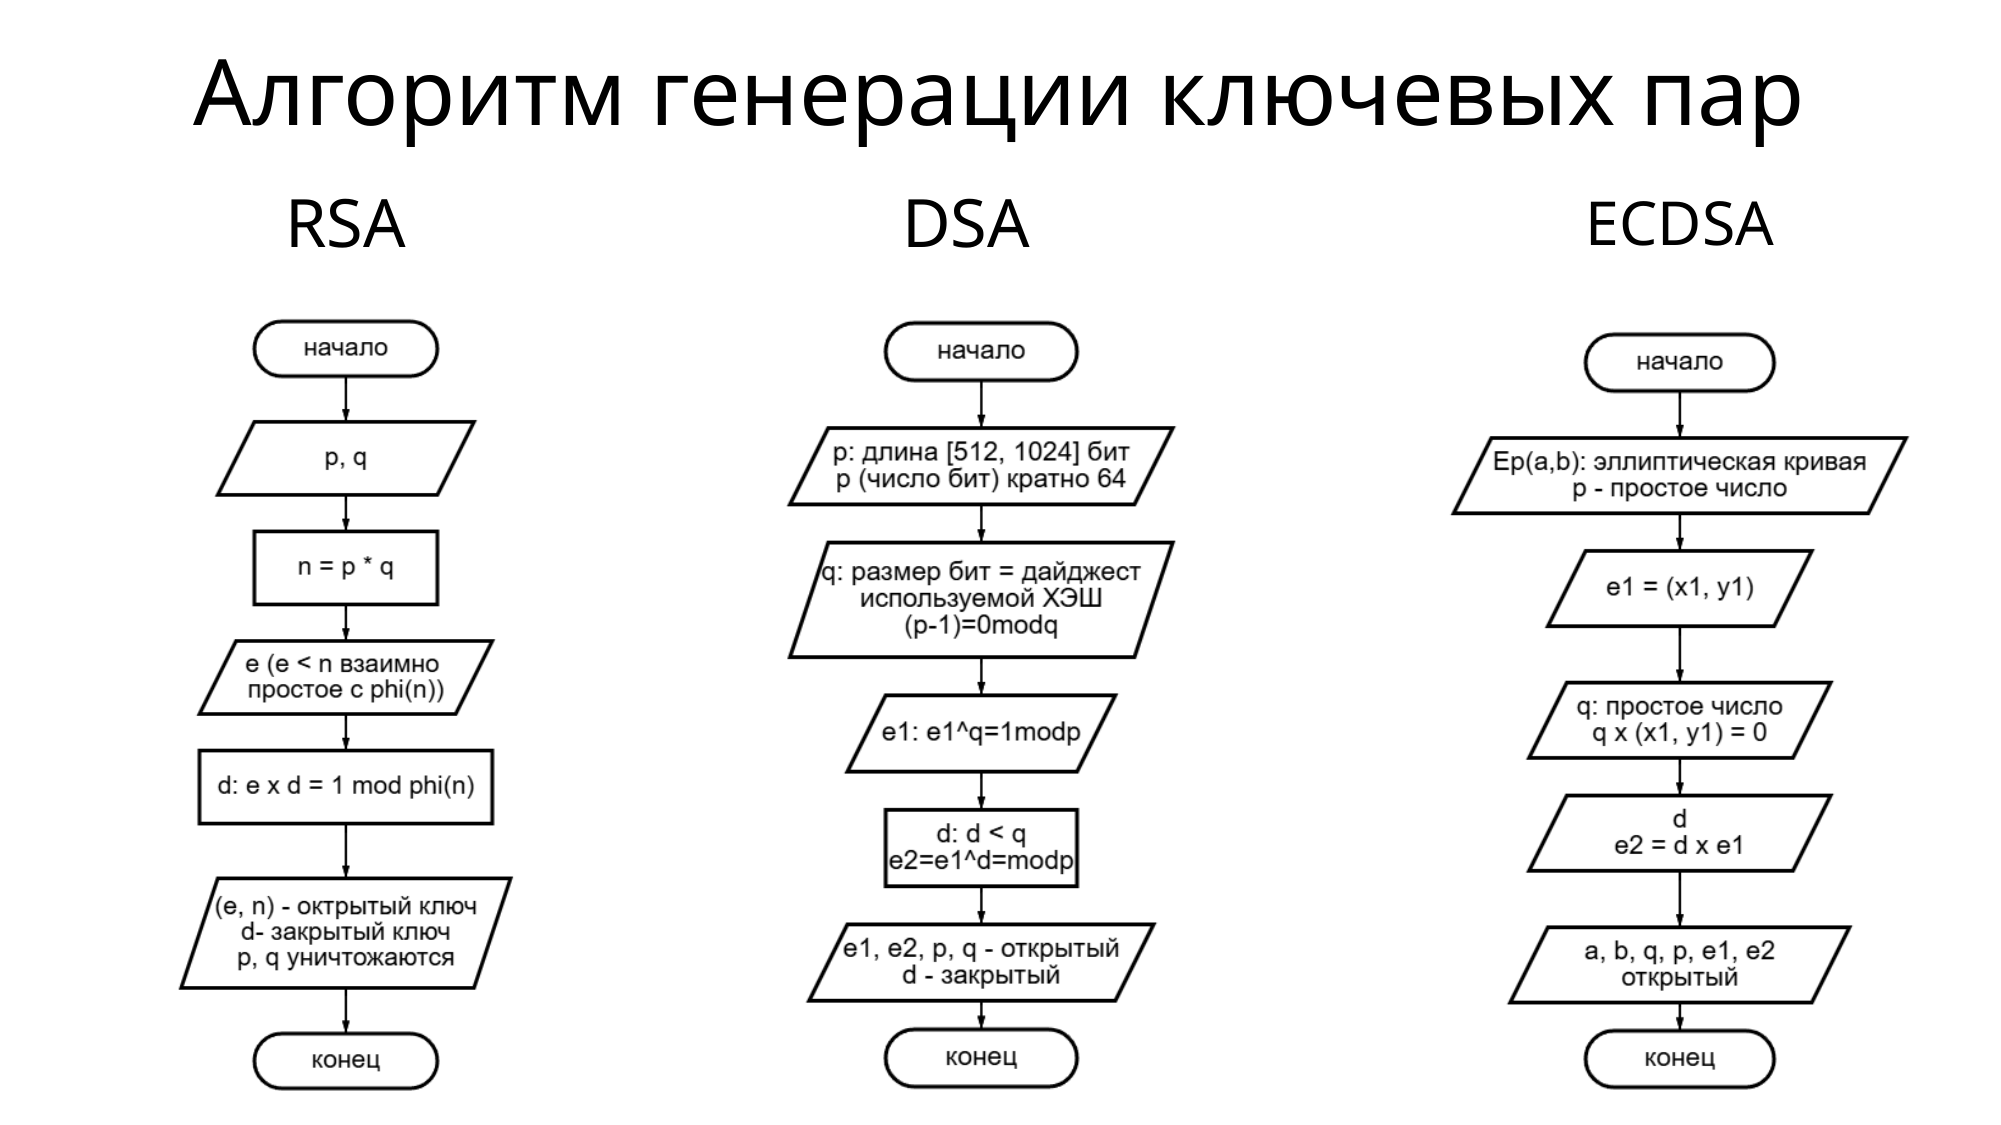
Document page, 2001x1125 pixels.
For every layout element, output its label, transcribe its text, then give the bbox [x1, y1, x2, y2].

title Алгоритм генерации ключевых пар [137, 23, 1863, 168]
picture [1435, 297, 1925, 1125]
text_box RSA [236, 154, 456, 285]
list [163, 285, 529, 1125]
text_box ECDSA [1570, 154, 1790, 297]
picture [771, 285, 1192, 1125]
text_box DSA [856, 154, 1076, 285]
